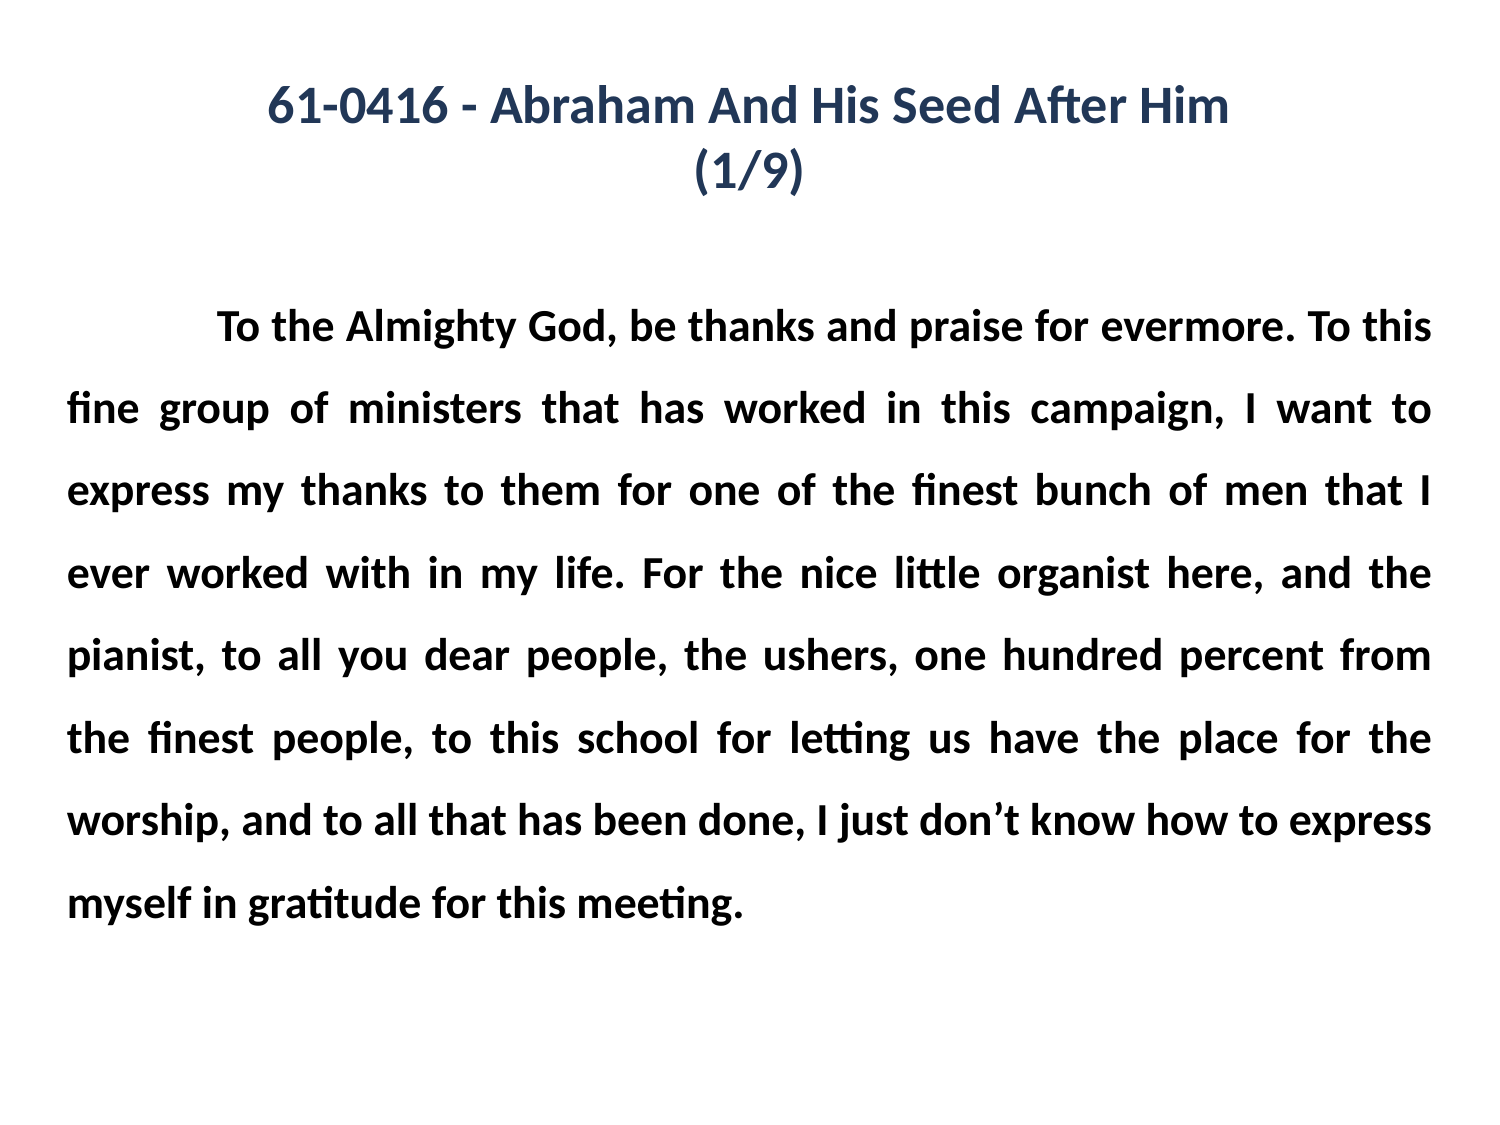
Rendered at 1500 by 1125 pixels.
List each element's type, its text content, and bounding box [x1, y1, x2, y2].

text_box To the Almighty God, be thanks and praise for evermore. To this fine group of ministers that has worked in this campaign, I want to express my thanks to them for one of the finest bunch of men that I ever worked with in my life. For the nice little organist here, and the pianist, to all you dear people, the ushers, one hundred percent from the finest people, to this school for letting us have the place for the worship, and to all that has been done, I just don’t know how to express myself in gratitude for this meeting. [52, 260, 1448, 935]
text_box 61-0416 - Abraham And His Seed After Him (1/9) [52, 62, 1448, 208]
